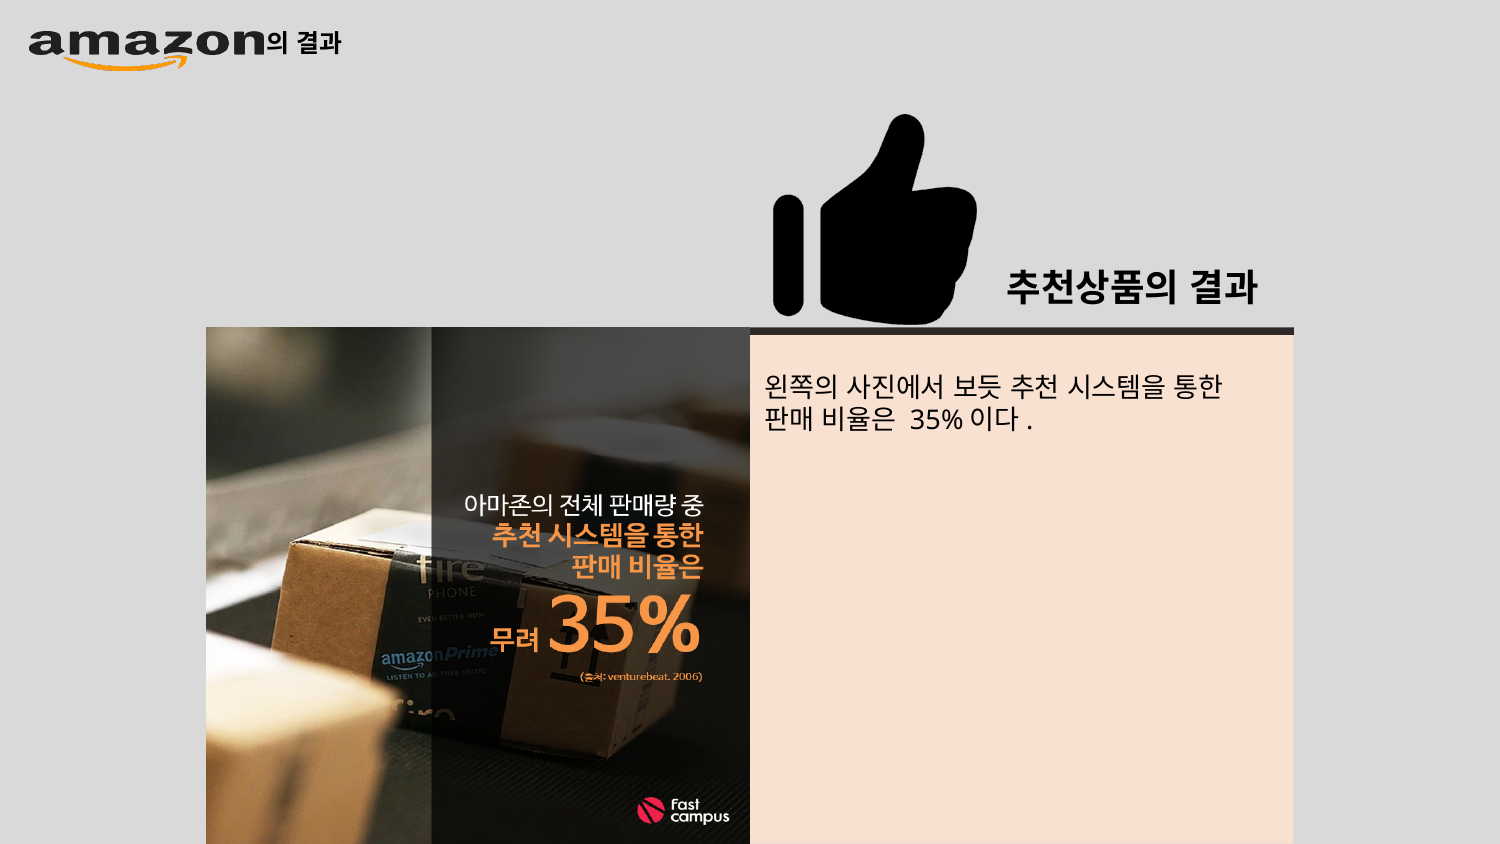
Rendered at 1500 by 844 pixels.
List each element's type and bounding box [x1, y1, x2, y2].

text_box [206, 114, 1311, 844]
text_box [29, 19, 412, 71]
